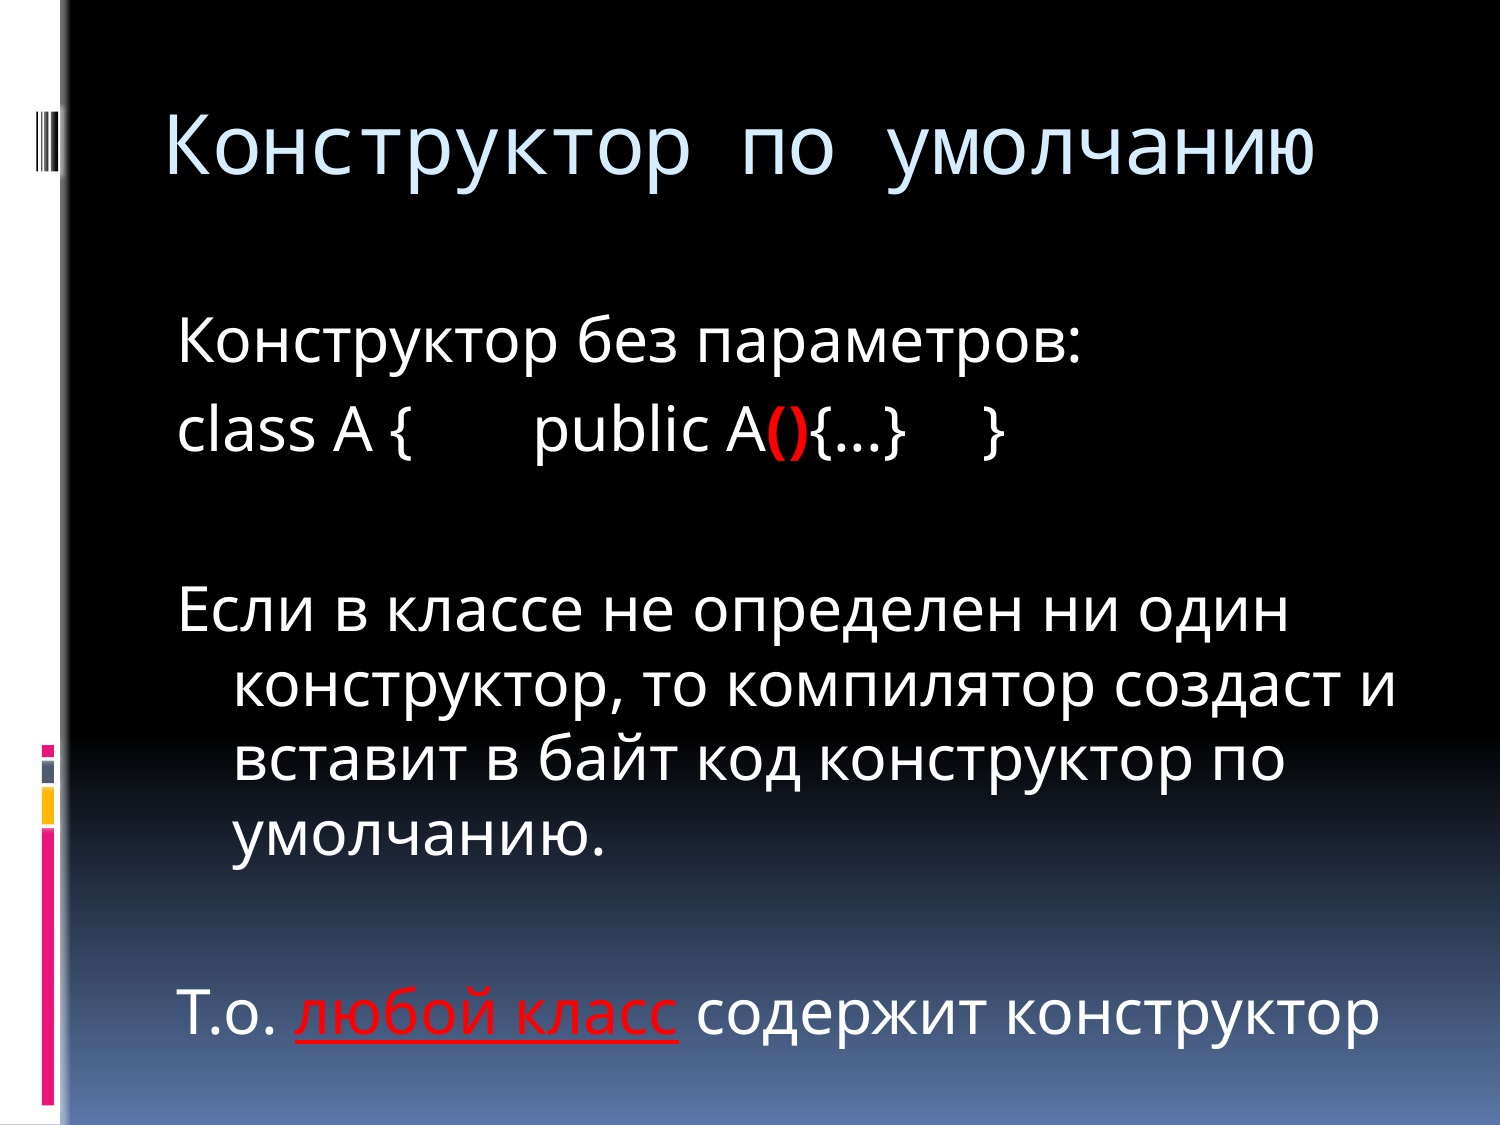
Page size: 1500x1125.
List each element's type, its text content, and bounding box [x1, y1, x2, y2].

title Конструктор по умолчанию [150, 83, 1425, 234]
list Конструктор без параметров: class A { public A(){...} } Если в классе не определен ни один конструктор, то компилятор создаст и вставит в байт код конструктор по умолчанию. Т.о. любой класс содержит конструктор [150, 292, 1425, 1043]
